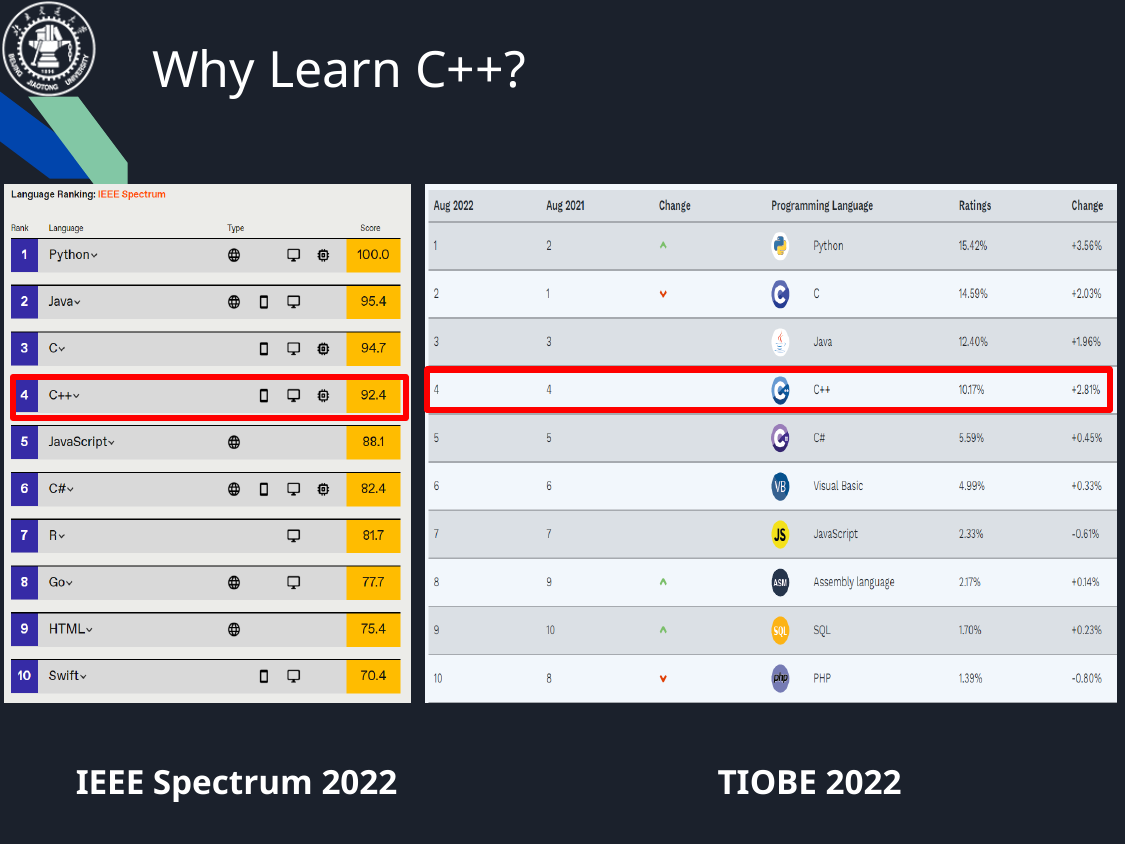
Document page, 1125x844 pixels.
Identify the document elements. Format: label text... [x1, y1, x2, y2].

picture [424, 183, 1117, 703]
title Why Learn C++? [141, 26, 1008, 139]
text_box IEEE Spectrum 2022 [61, 754, 413, 809]
text_box TIOBE 2022 [702, 754, 917, 809]
picture [4, 183, 411, 703]
picture [0, 0, 100, 97]
